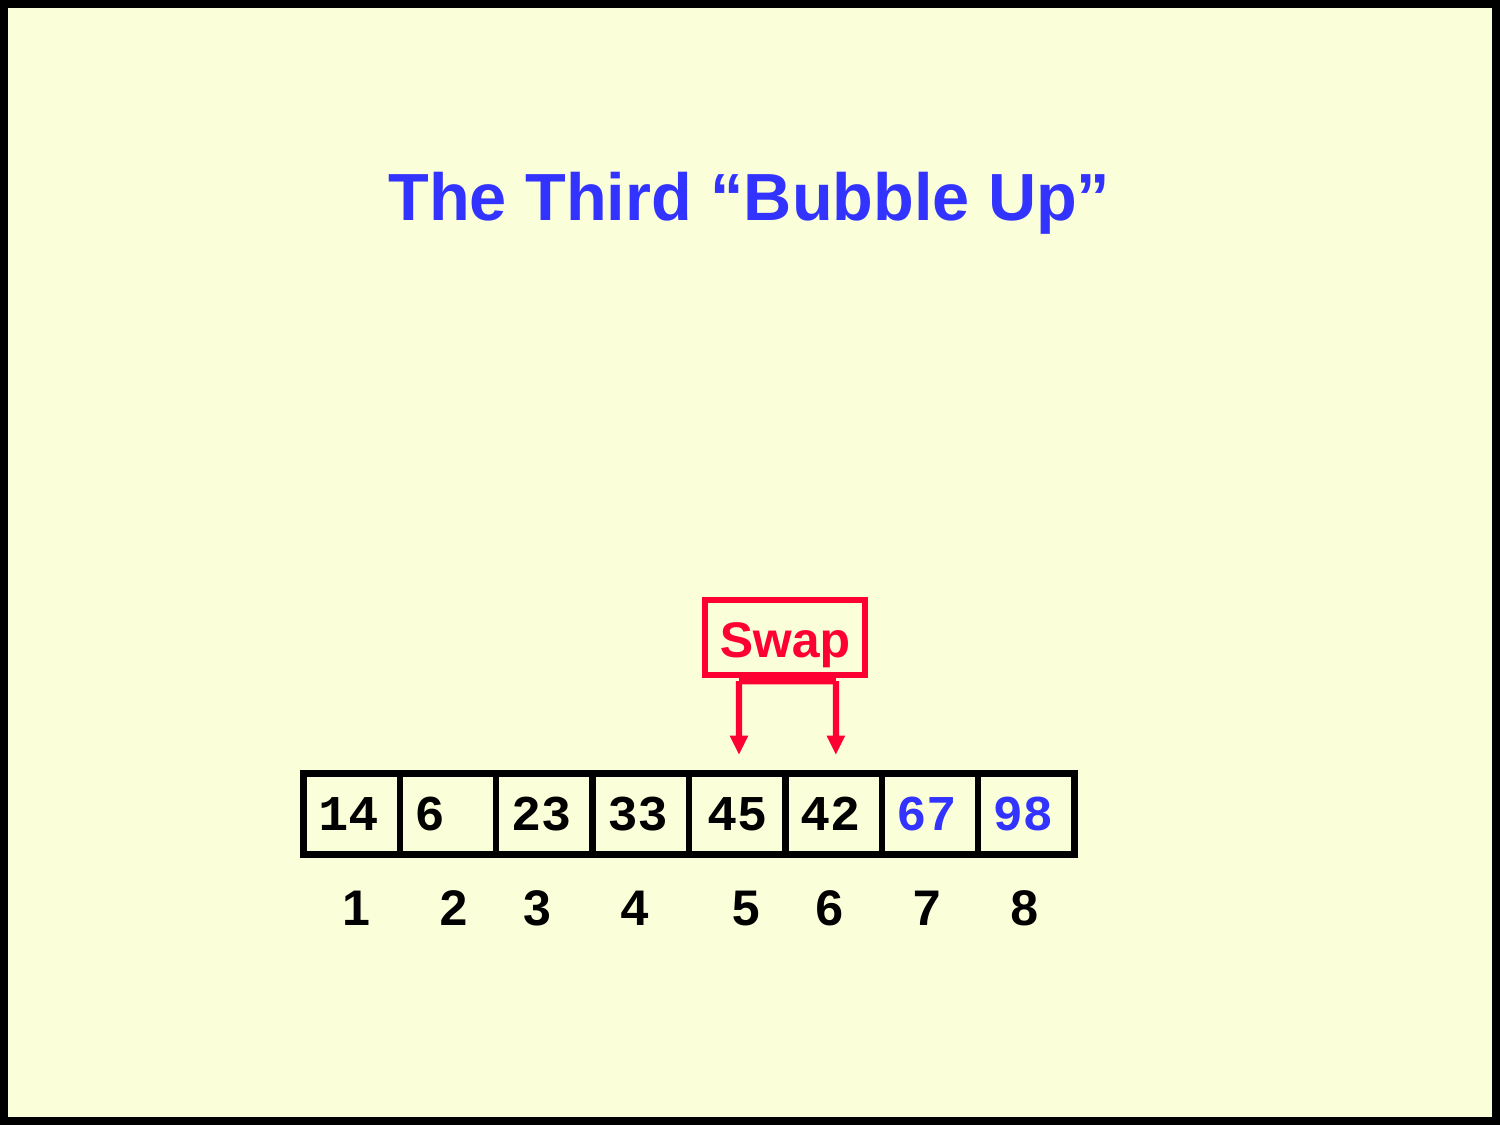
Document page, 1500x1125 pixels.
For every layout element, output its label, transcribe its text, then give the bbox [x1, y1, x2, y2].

text_box 42 [786, 773, 881, 855]
title The Third “Bubble Up” [112, 99, 1388, 288]
text_box 33 [592, 773, 688, 855]
text_box 6 [400, 773, 497, 855]
text_box 23 [497, 773, 592, 855]
text_box 98 [978, 773, 1075, 855]
text_box Swap [705, 599, 866, 675]
text_box 1 2 3 4 5 6 7 8 [327, 868, 1055, 943]
text_box 67 [881, 773, 978, 855]
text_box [738, 681, 836, 755]
text_box 45 [688, 773, 786, 855]
text_box 14 [303, 773, 400, 855]
